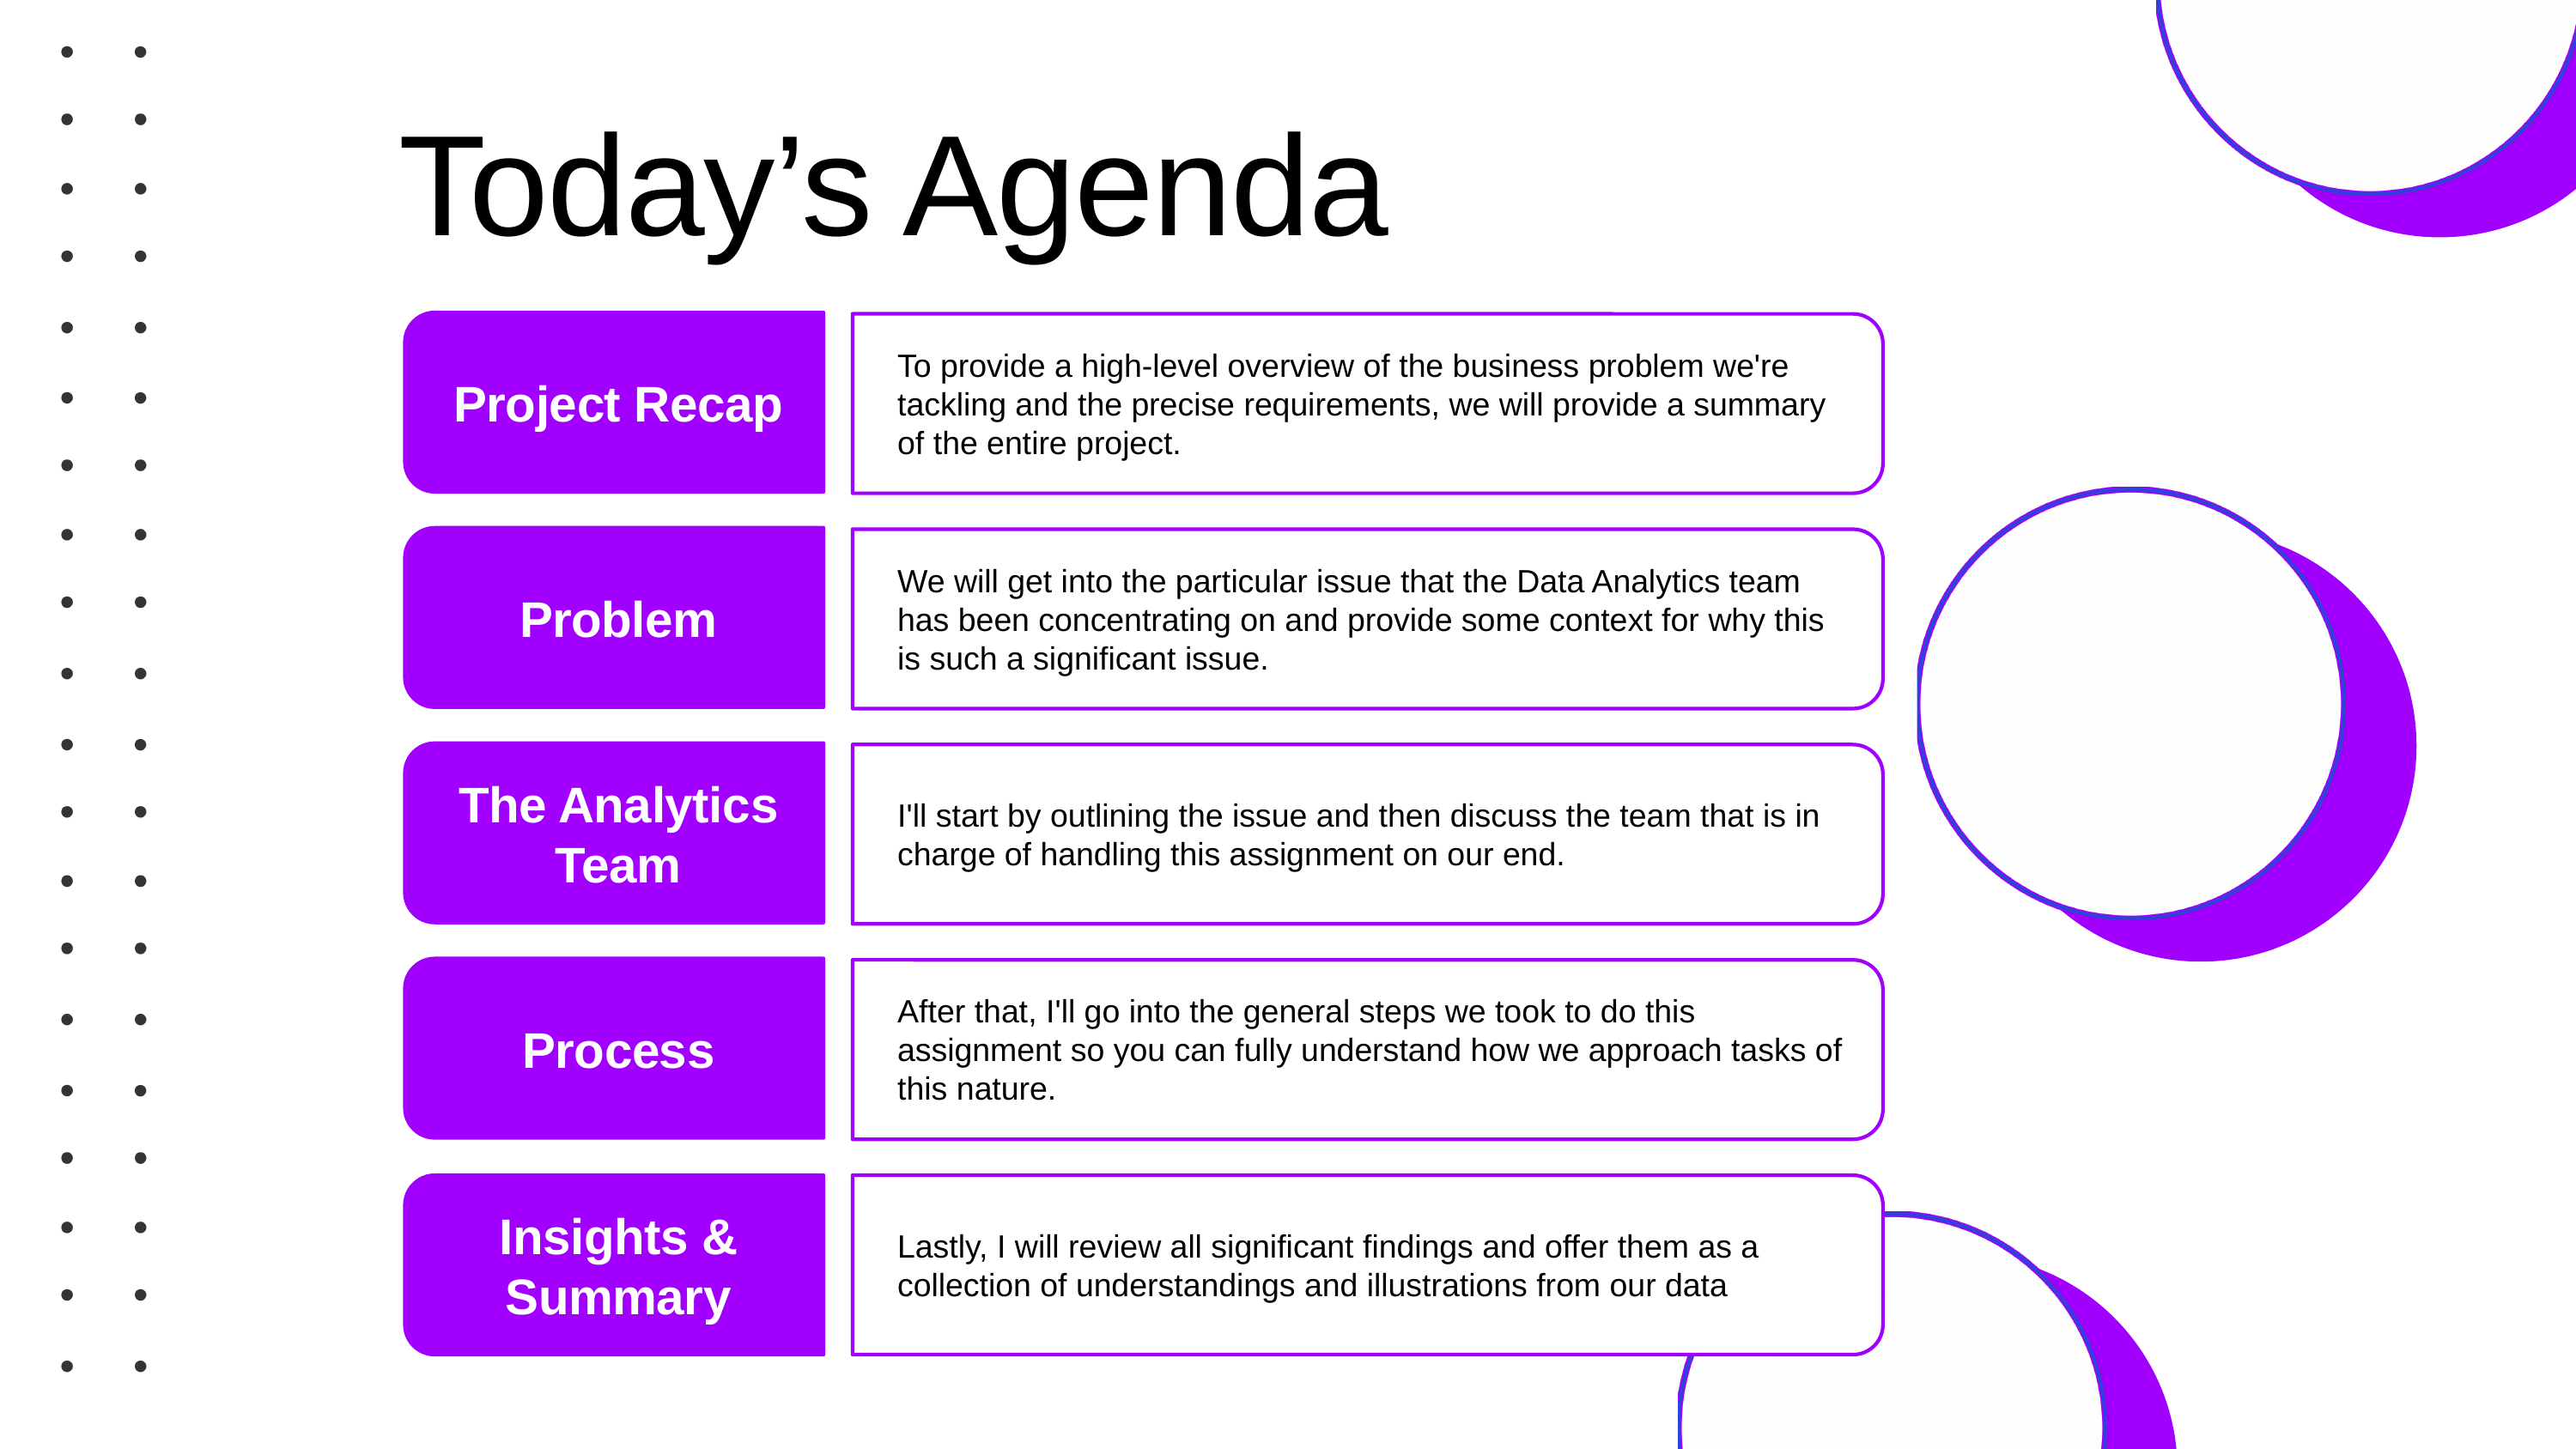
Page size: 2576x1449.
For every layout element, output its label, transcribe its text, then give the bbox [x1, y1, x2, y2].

text_box [850, 527, 1885, 711]
text_box [850, 1173, 1885, 1357]
text_box I'll start by outlining the issue and then discuss the team that is in charge of handling this assignment on our end. [884, 788, 1862, 879]
text_box Project Recap [403, 310, 826, 494]
text_box [850, 743, 1885, 926]
text_box Today’s Agenda [386, 86, 1781, 270]
text_box Problem [403, 525, 826, 709]
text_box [1917, 487, 2417, 962]
text_box After that, I'll go into the general steps we took to do this assignment so you can fully understand how we approach tasks of this nature. [884, 984, 1862, 1113]
text_box [850, 312, 1885, 495]
text_box The Analytics Team [403, 741, 826, 925]
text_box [2155, 0, 2576, 238]
text_box Process [403, 956, 826, 1140]
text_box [0, 41, 151, 1376]
text_box We will get into the particular issue that the Data Analytics team has been concentrating on and provide some context for why this is such a significant issue. [884, 554, 1862, 682]
text_box Insights & Summary [403, 1173, 826, 1357]
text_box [1677, 1210, 2178, 1449]
text_box To provide a high-level overview of the business problem we're tackling and the precise requirements, we will provide a summary of the entire project. [884, 338, 1862, 468]
text_box Lastly, I will review all significant findings and offer them as a collection of understandings and illustrations from our data [884, 1219, 1673, 1310]
text_box [850, 958, 1885, 1142]
